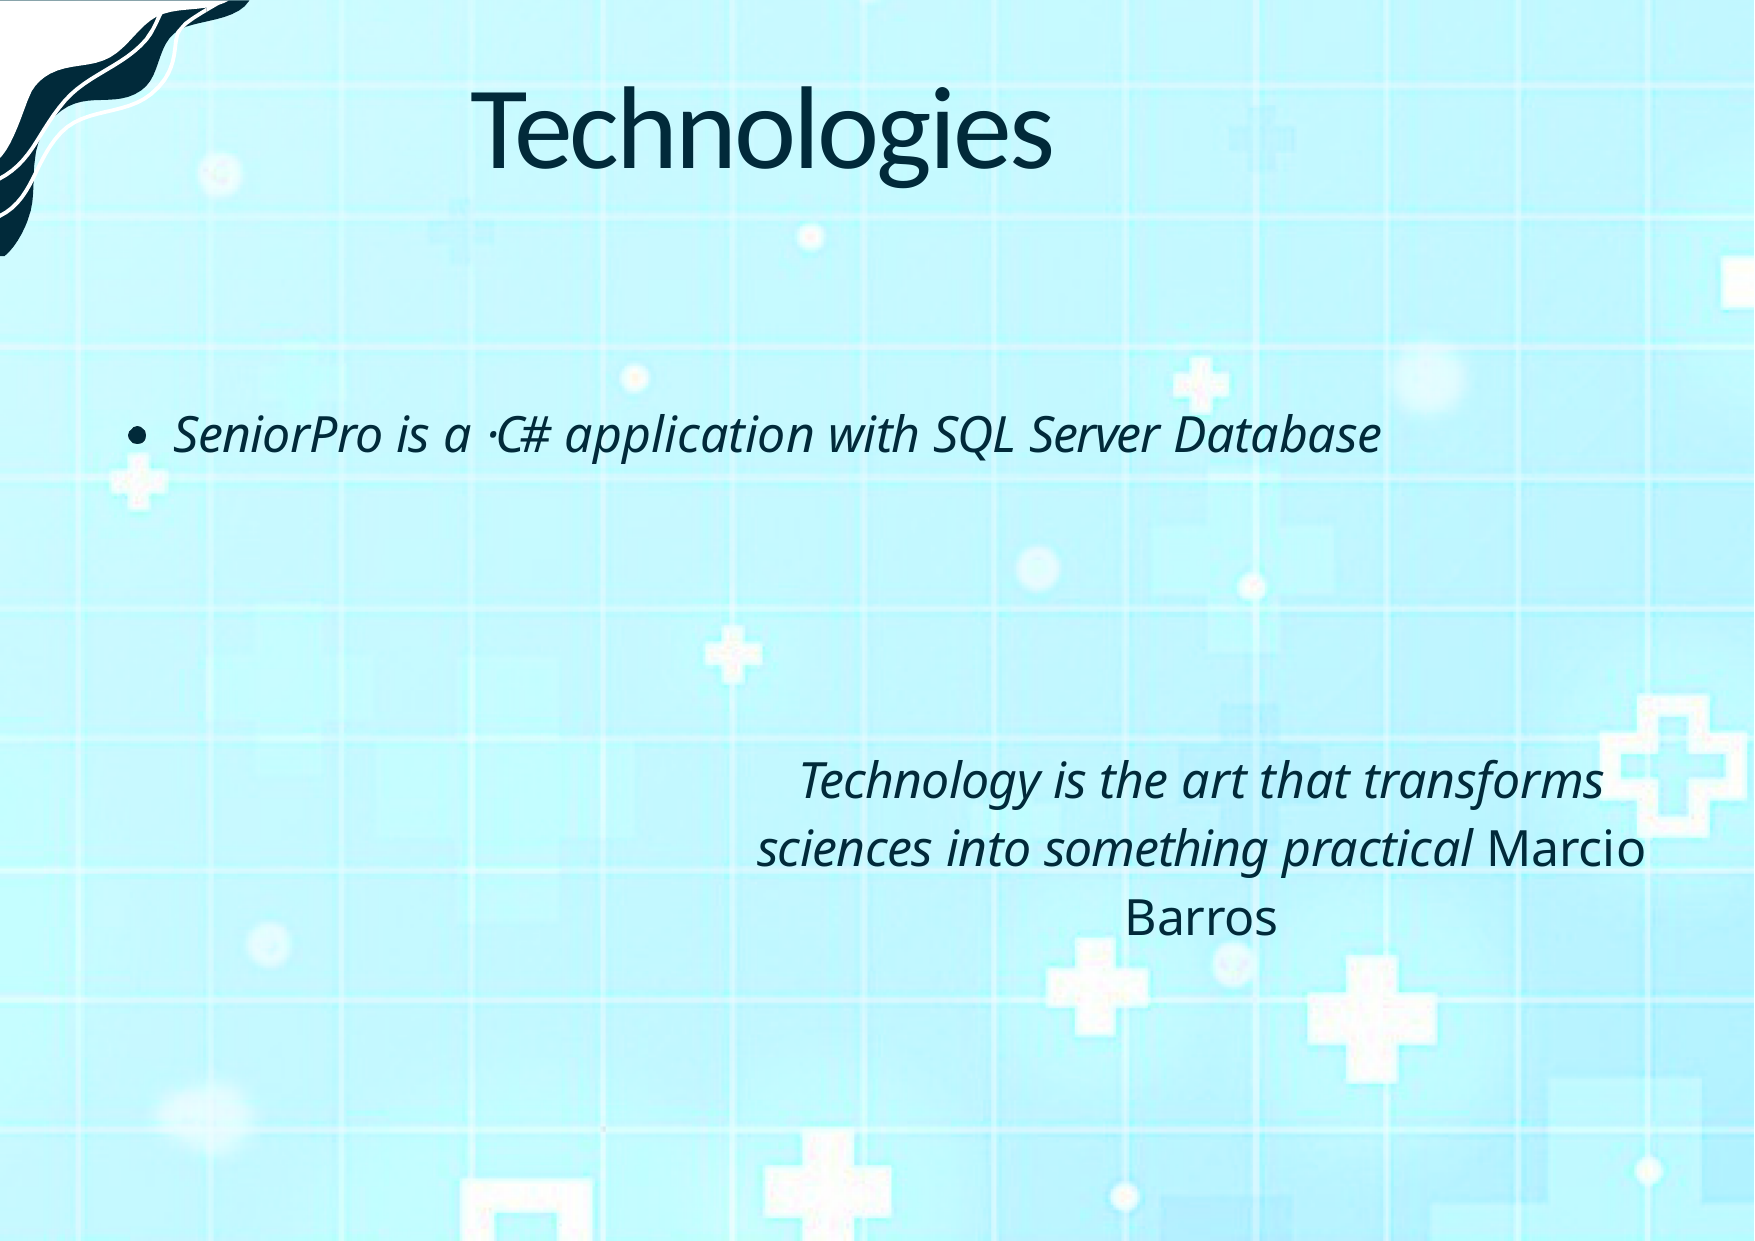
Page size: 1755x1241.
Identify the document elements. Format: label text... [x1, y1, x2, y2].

picture [35, 35, 175, 168]
title Technologies [265, 25, 1547, 259]
text_box Technology is the art that transforms sciences into something practical Marcio Barros [743, 737, 1659, 945]
text_box SeniorPro is a ·C# application with SQL Server Database [171, 400, 1551, 463]
picture [0, 0, 1754, 1241]
